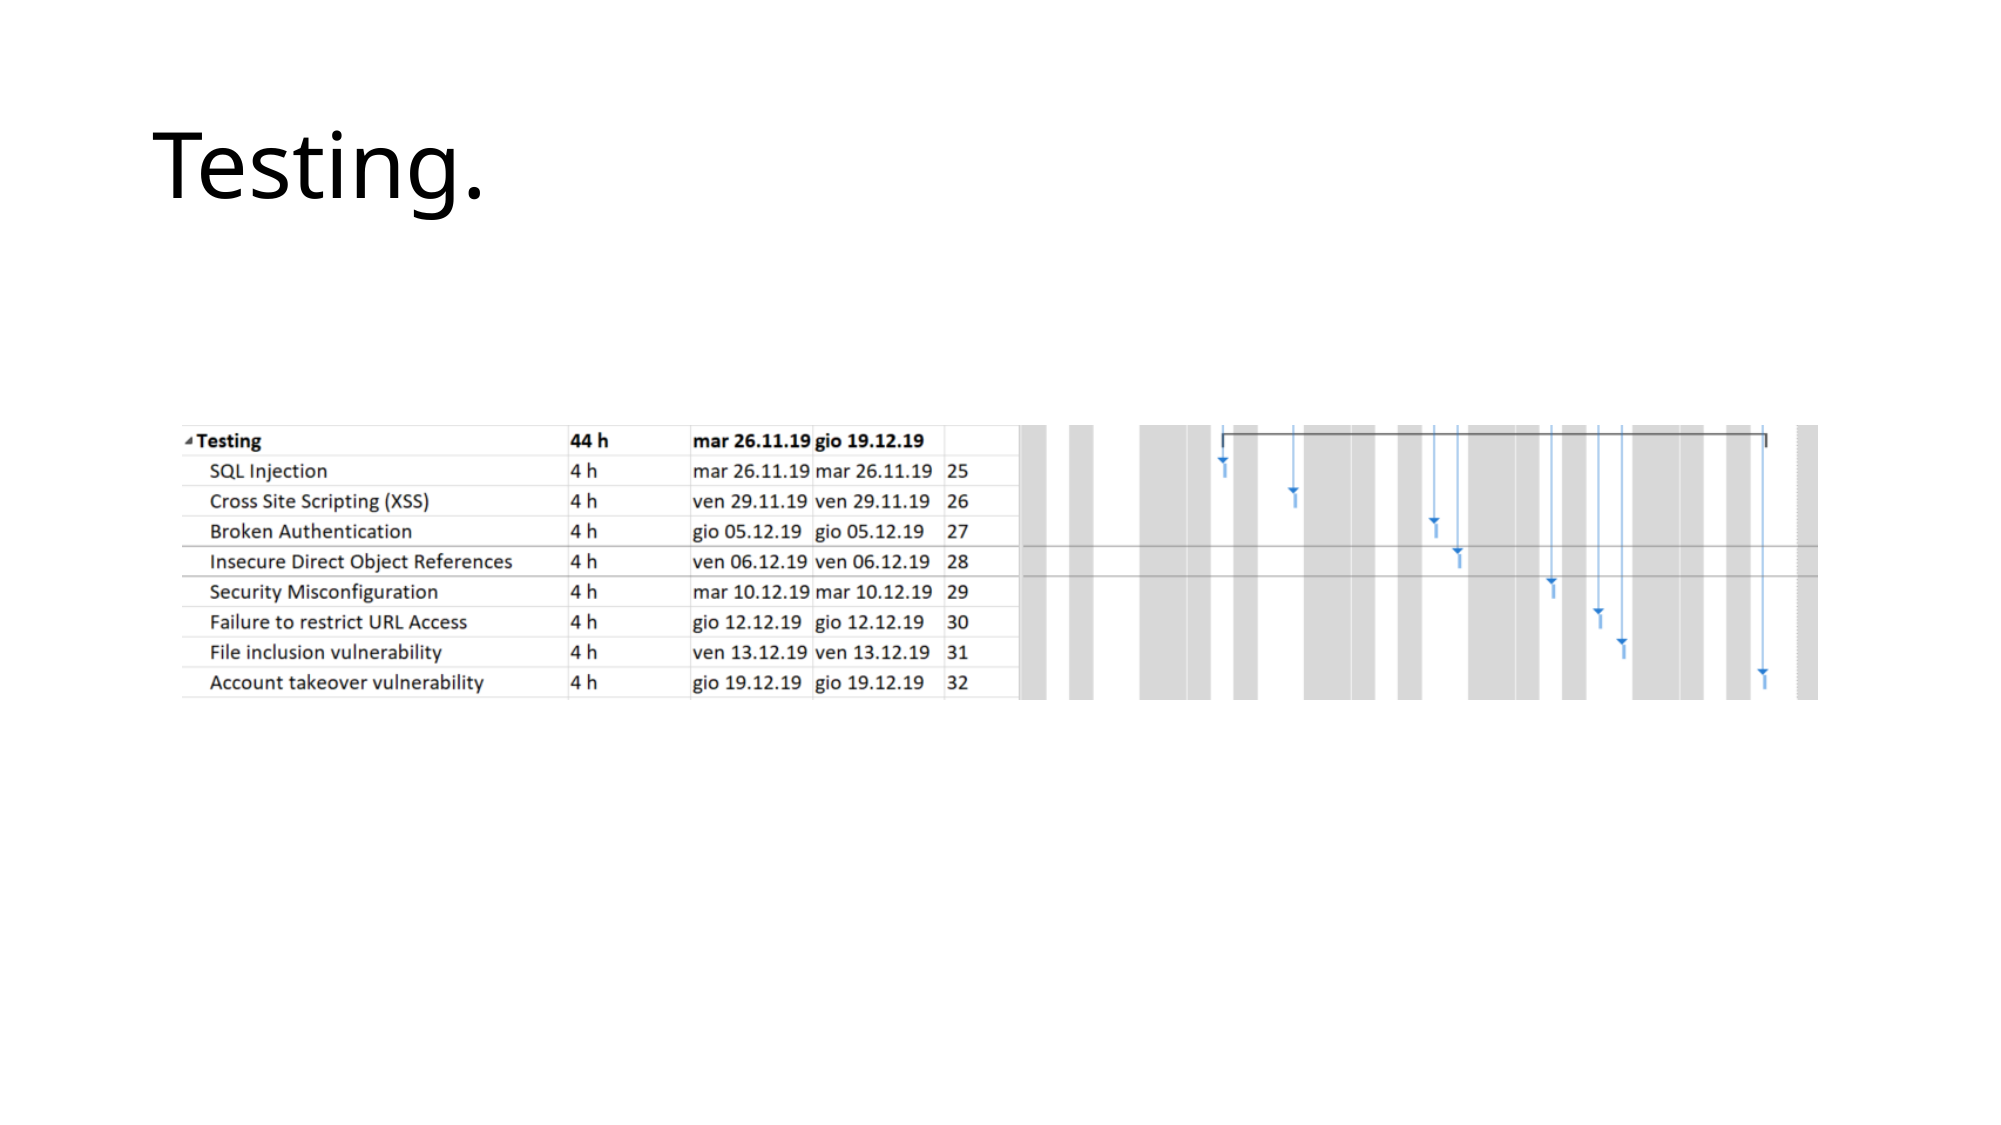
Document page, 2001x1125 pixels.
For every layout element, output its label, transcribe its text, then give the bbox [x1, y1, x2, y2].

title Testing. [137, 59, 1863, 278]
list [181, 425, 1818, 700]
